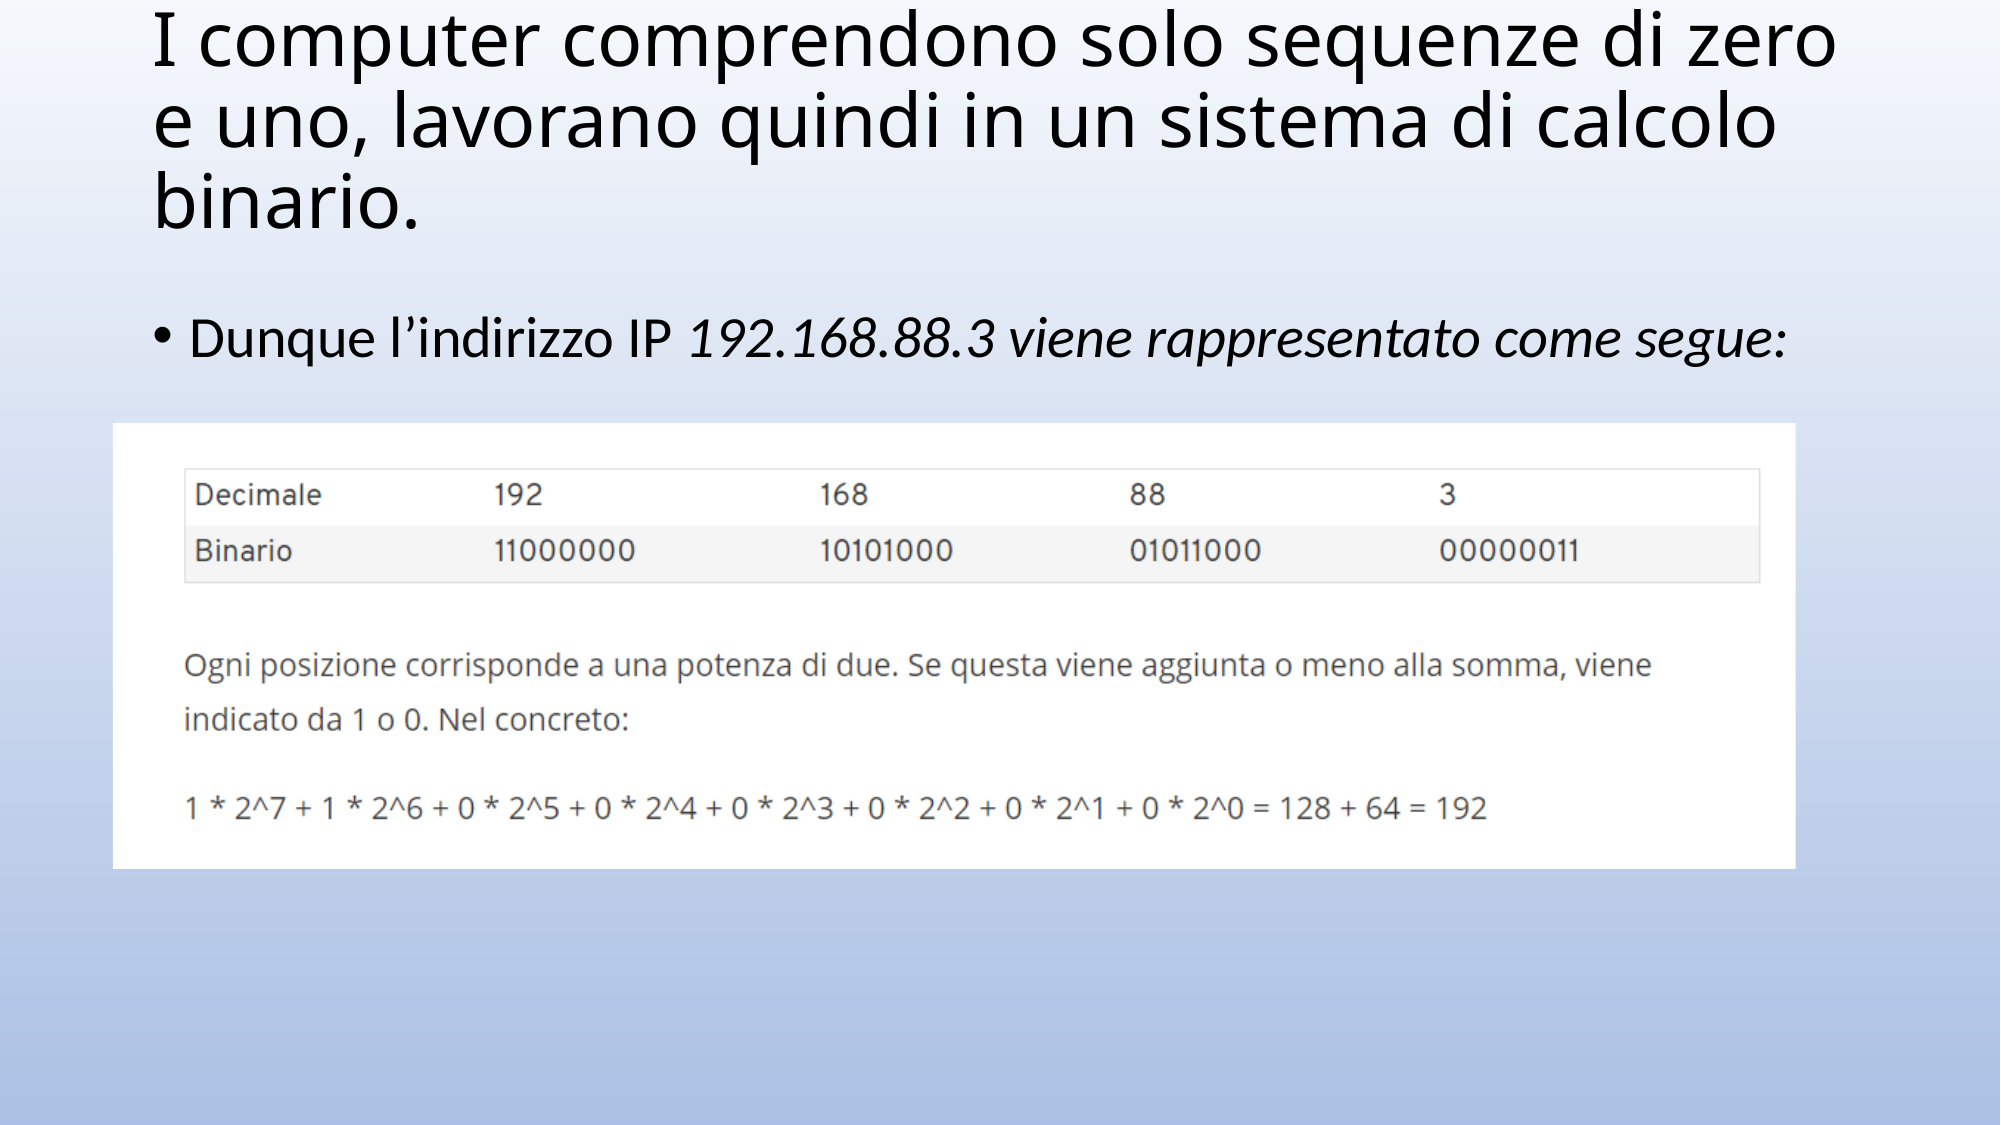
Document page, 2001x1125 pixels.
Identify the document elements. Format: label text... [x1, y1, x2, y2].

title I computer comprendono solo sequenze di zero e uno, lavorano quindi in un sistema di calcolo binario. [137, 59, 1863, 278]
list Dunque l’indirizzo IP 192.168.88.3 viene rappresentato come segue: [137, 299, 1863, 1014]
picture [112, 423, 1796, 869]
